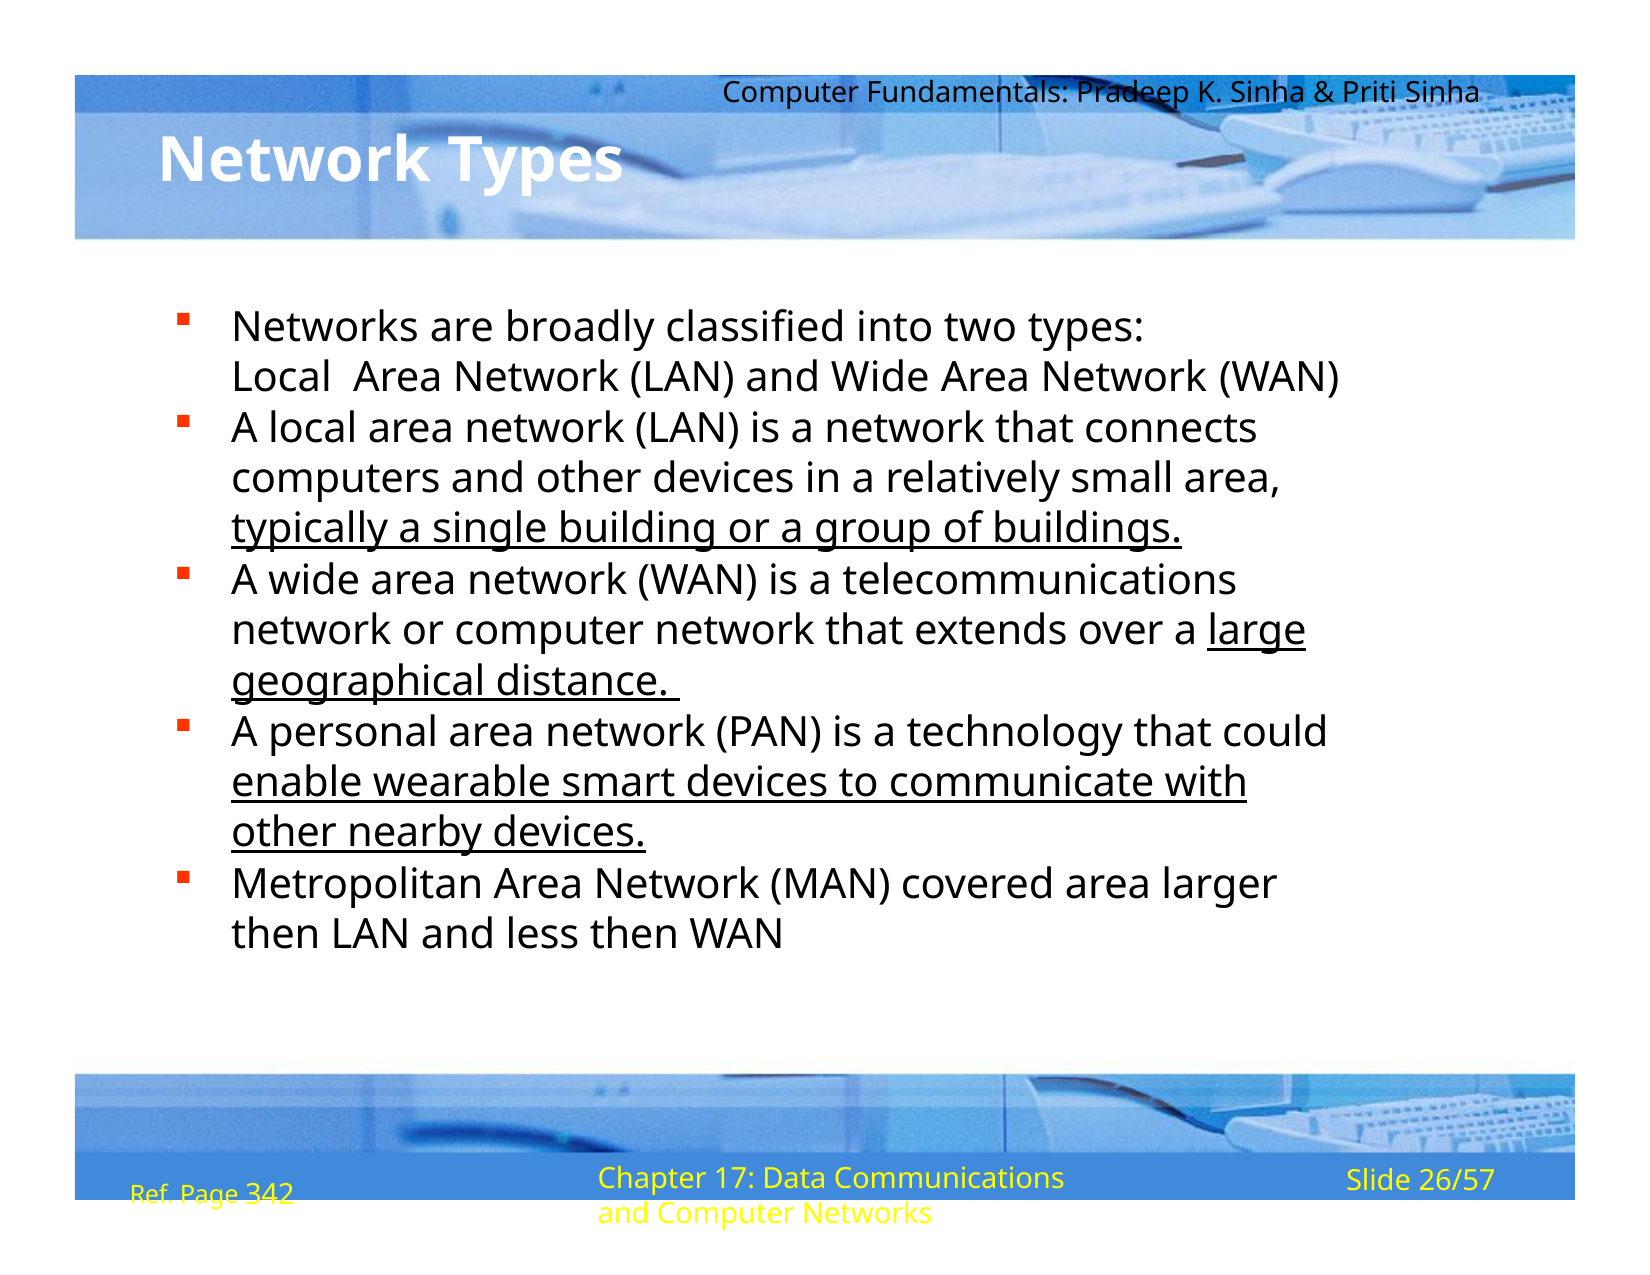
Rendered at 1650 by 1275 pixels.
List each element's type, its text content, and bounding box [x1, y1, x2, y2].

footer Chapter 17: Data Communications and Computer Networks [595, 1157, 1073, 1275]
text_box [74, 1035, 1575, 1200]
title Network Types [155, 116, 687, 332]
slide_number Slide 26/57 [1343, 1159, 1517, 1275]
text_box Networks are broadly classified into two types: Local Area Network (LAN) and Wide Area Network (WAN) A local area network (LAN) is a network that connects computers and other devices in a relatively small area, typically a single building or a group of buildings. A wide area network (WAN) is a telecommunications network or computer network that extends over a large geographical distance. A personal area network (PAN) is a technology that could enable wearable smart devices to communicate with other nearby devices. Metropolitan Area Network (MAN) covered area larger then LAN and less then WAN [171, 297, 1399, 958]
text_box Ref. Page 342 [127, 1156, 337, 1213]
picture [74, 75, 1575, 241]
text_box Computer Fundamentals: Pradeep K. Sinha & Priti Sinha [720, 71, 1554, 109]
